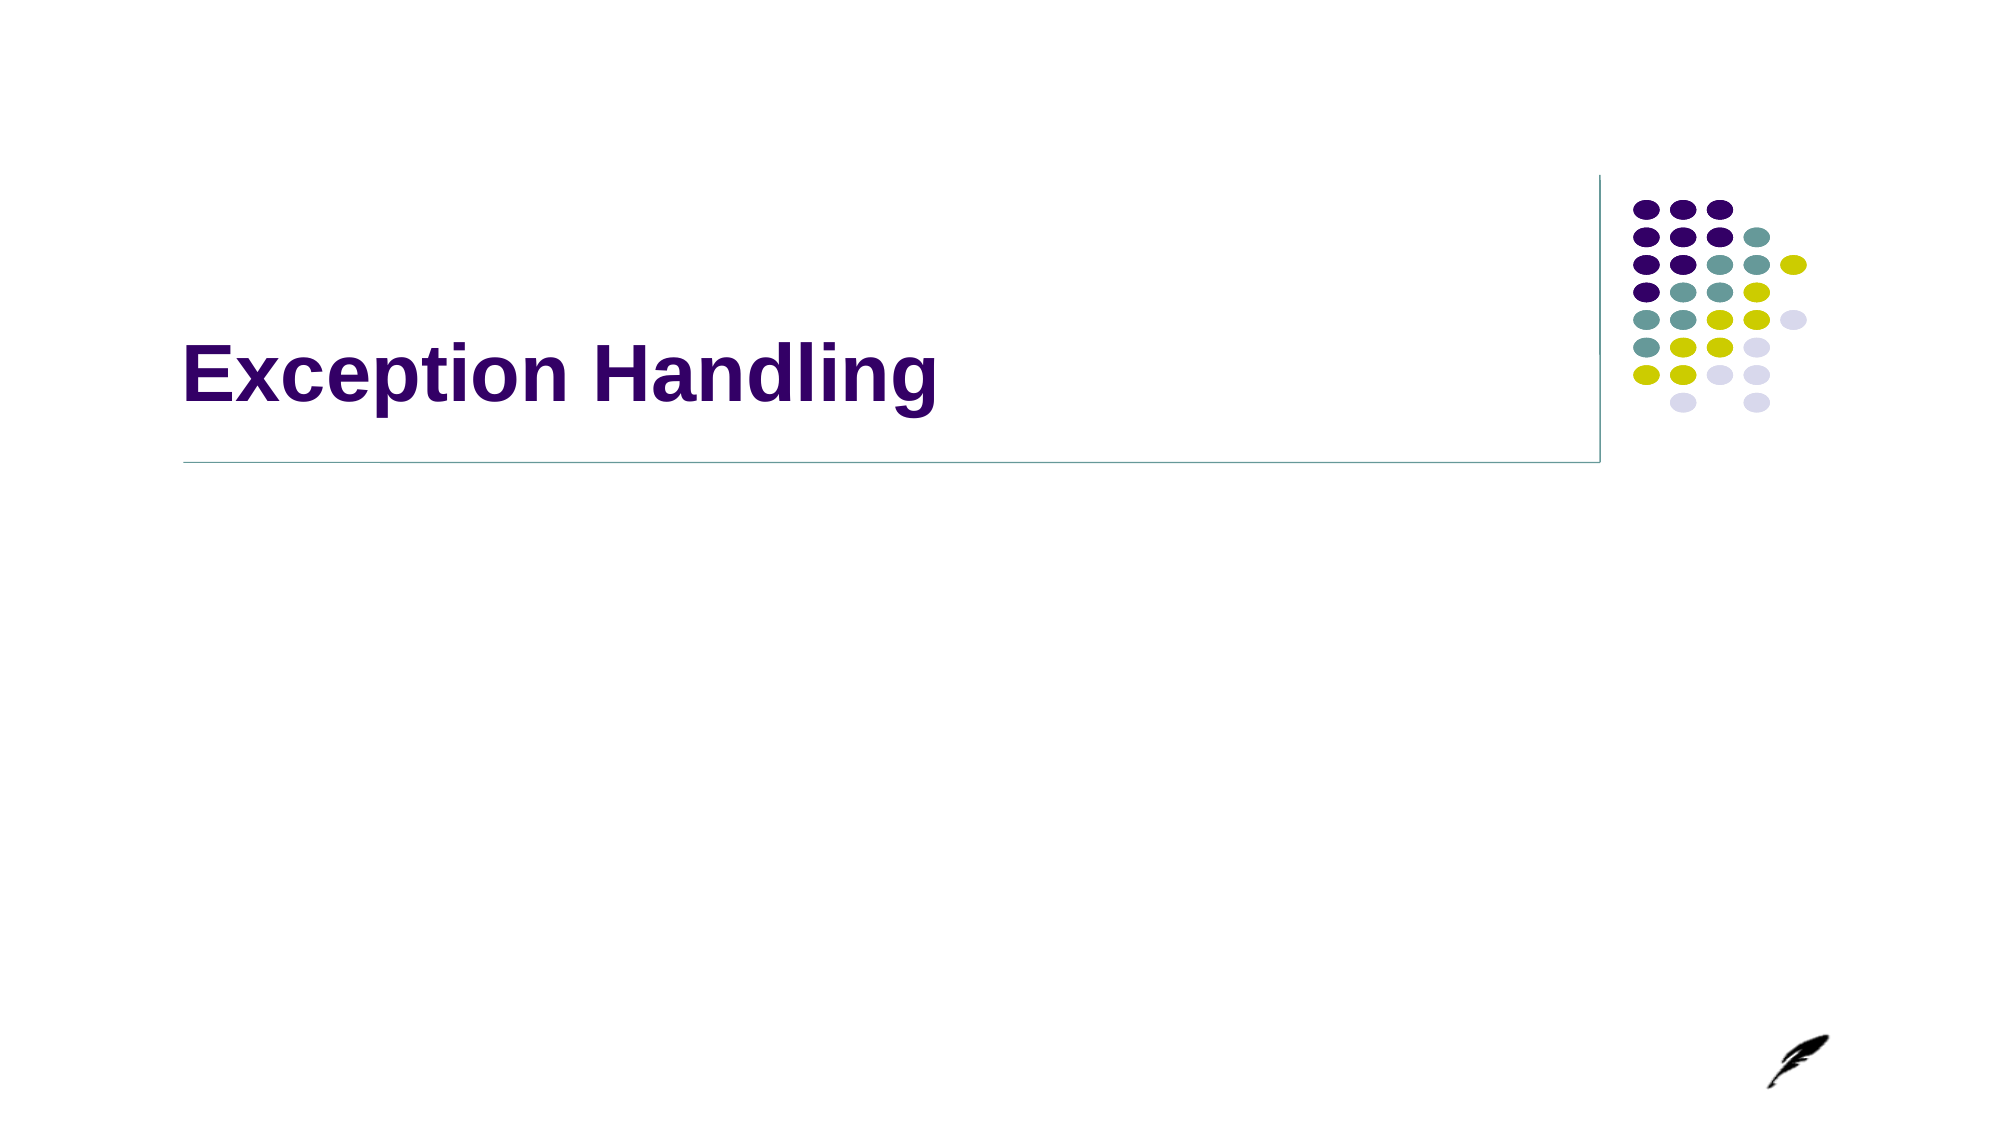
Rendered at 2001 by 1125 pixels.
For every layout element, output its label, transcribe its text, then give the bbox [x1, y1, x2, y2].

picture [1756, 1024, 1839, 1101]
title Exception Handling [166, 75, 1565, 425]
